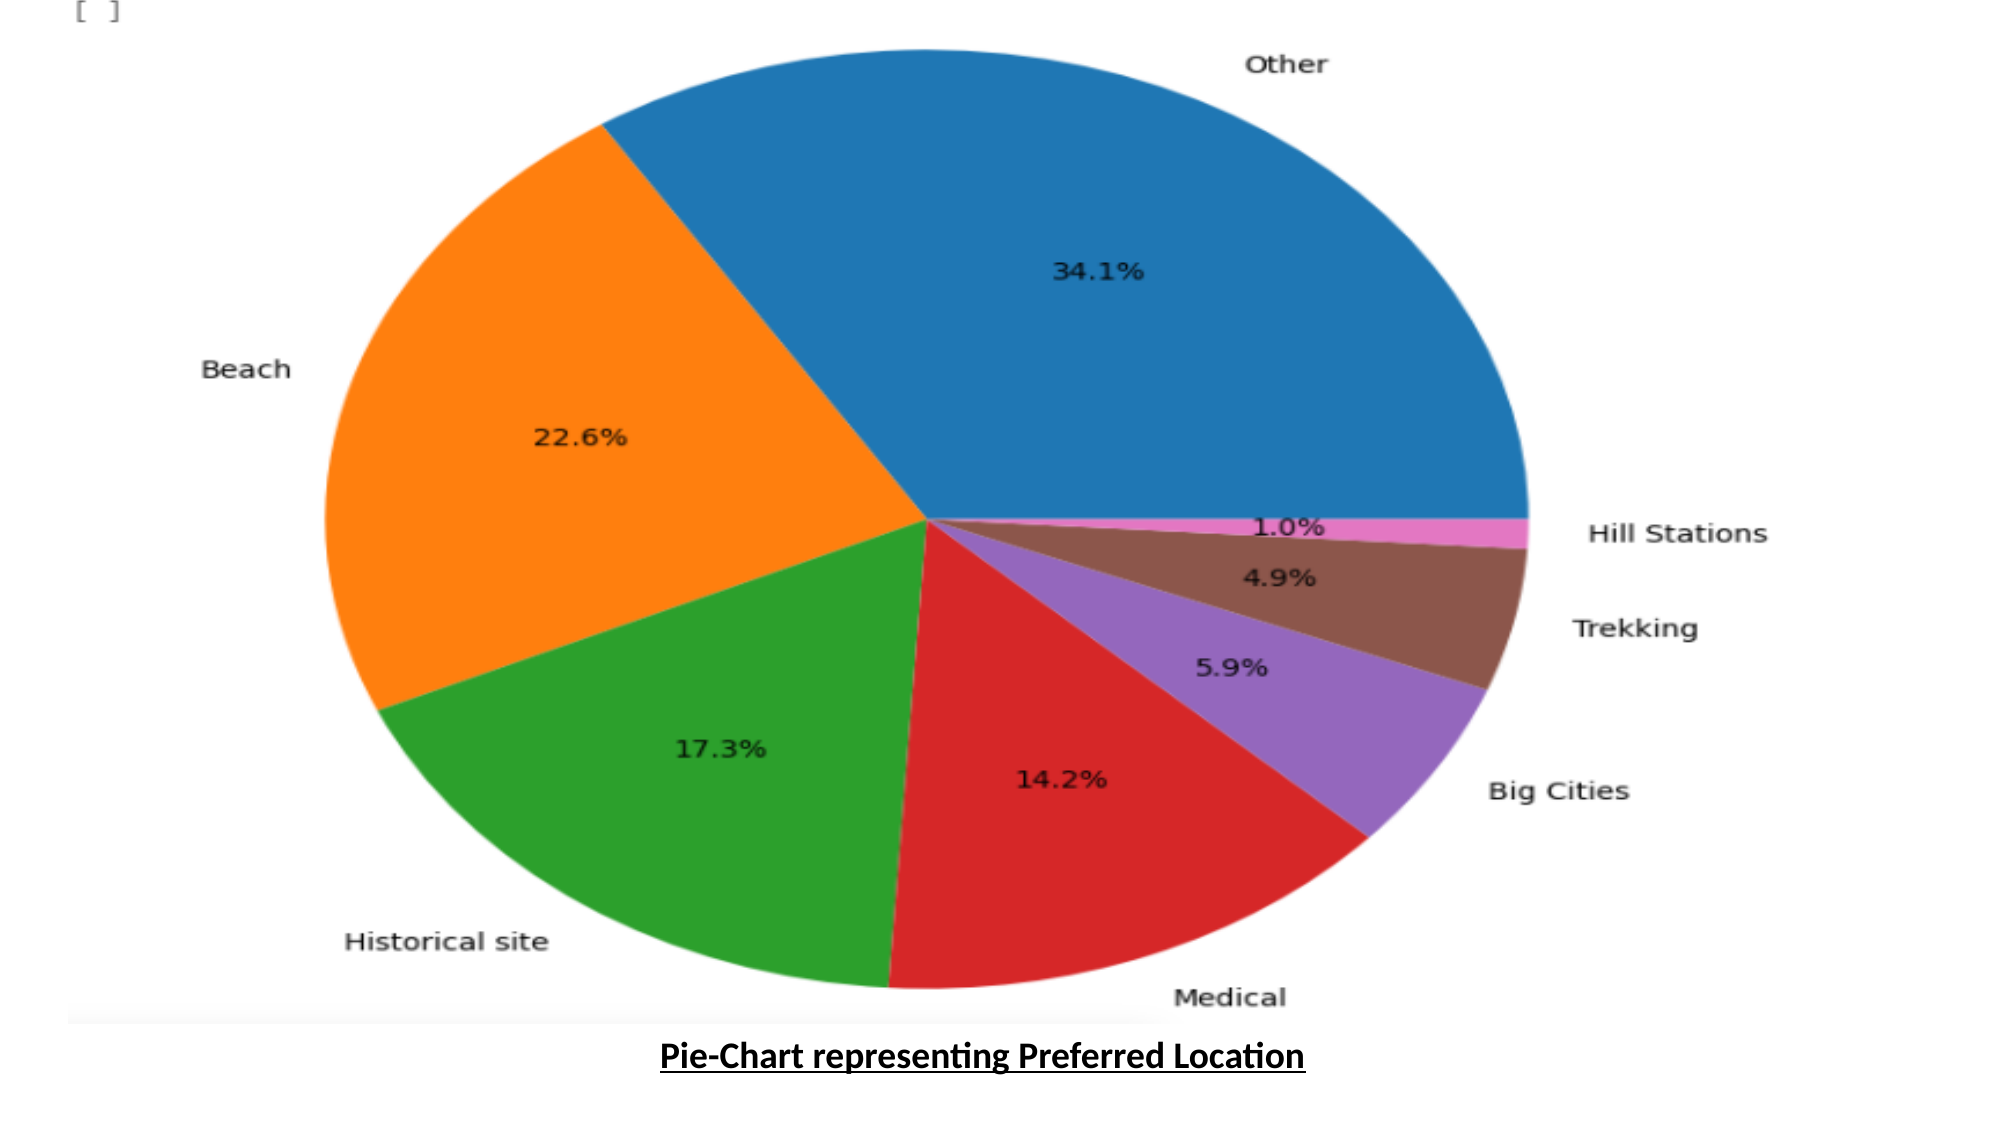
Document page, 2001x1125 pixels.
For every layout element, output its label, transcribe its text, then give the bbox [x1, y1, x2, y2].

text_box Pie-Chart representing Preferred Location [645, 1024, 1321, 1084]
picture [68, 0, 1839, 1024]
